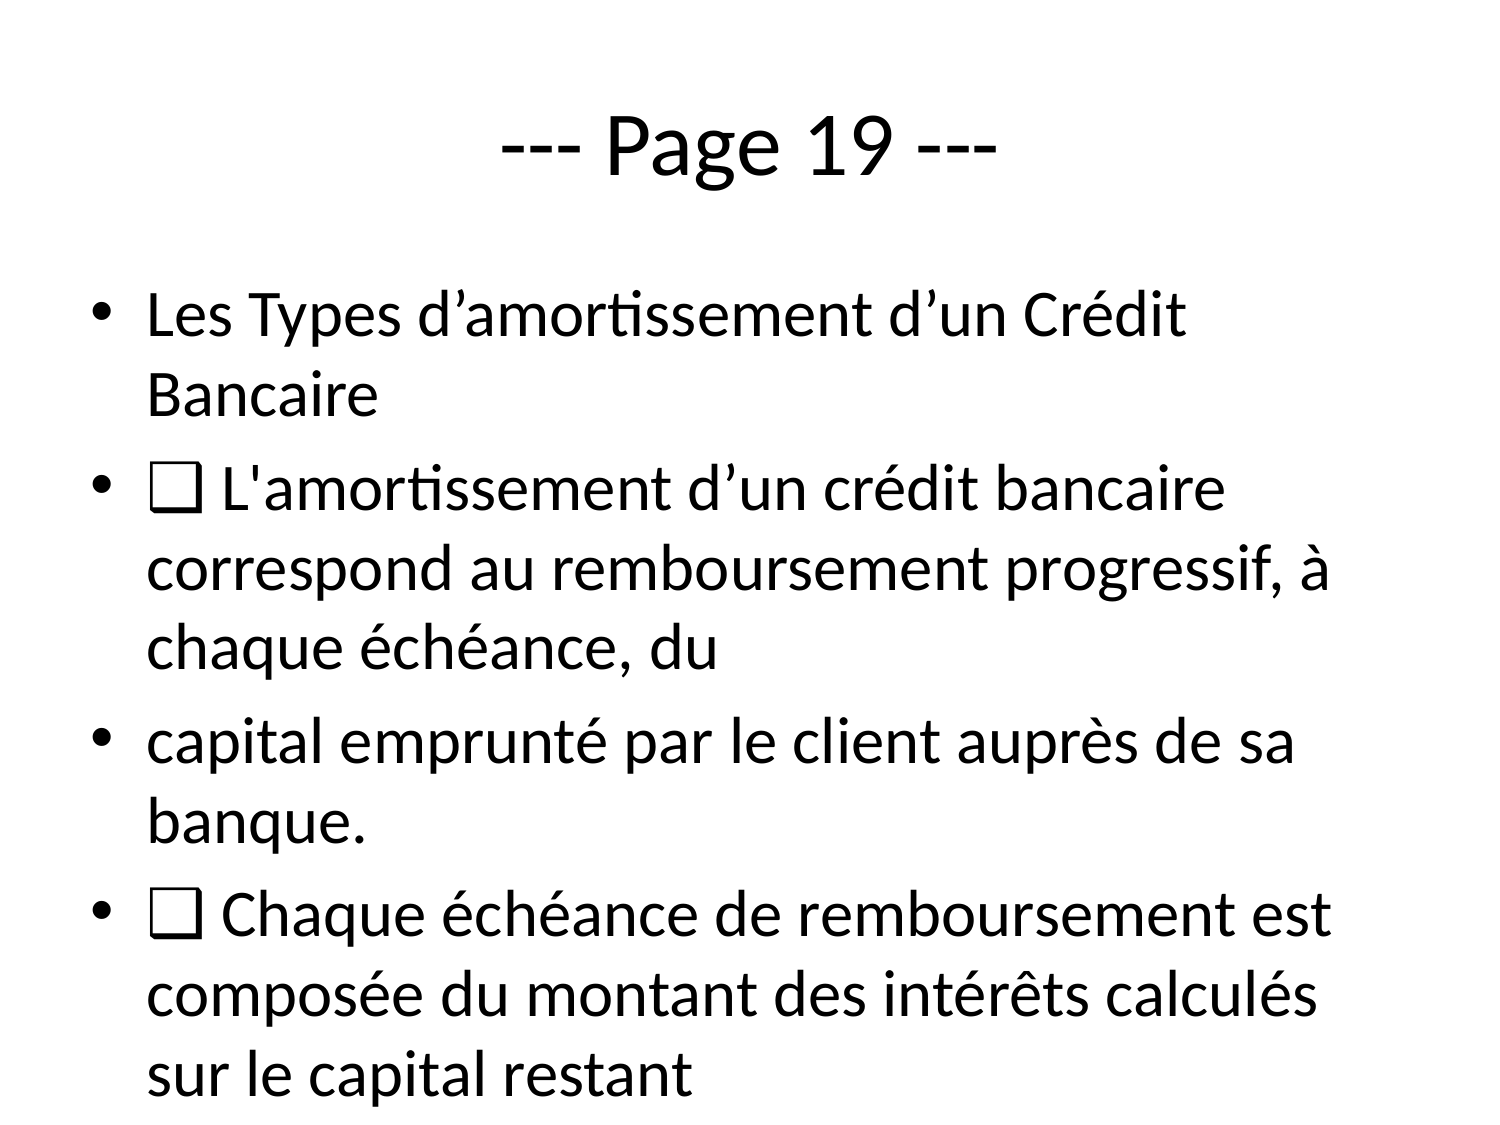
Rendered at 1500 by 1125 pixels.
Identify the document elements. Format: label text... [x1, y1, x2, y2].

list Les Types d’amortissement d’un Crédit Bancaire ❑ L'amortissement d’un crédit bancaire correspond au remboursement progressif, à chaque échéance, du capital emprunté par le client auprès de sa banque. ❑ Chaque échéance de remboursement est composée du montant des intérêts calculés sur le capital restant dû et de l’amortissement du capital emprunté. ❑ Le mode d’amortissement dépend des offres des banques et des choix des clients. ❑ Les modalités de remboursement du crédit sont déterminées à l’avance. ❑ En règle générale, le prêteur doit remettre à l’emprunteur un tableau d'amortissement où sont reprises les caractéristiques du prêt et les échéances. 1. Amortissement par annuités constantes: ❑ L’amortissement avec annuités constantes est la formule la plus souvent rencontrée à l’occasion des remboursements de crédits. ❑ La part des intérêts dans un amortissement avec annuités constantes est plus élevée au départ. Elle va ensuite diminuer régulièrement tandis que celle du capital remboursé va progressivement augmenter. 2. Amortissement par échéances constantes (Capital constant) : ❑ Le principe de ce mode d'amortissement est que la part de capital remboursée à chaque échéance est la même pendant toute la durée de l'emprunt. ❑ Ce type d’amortissement est appelé amortissement constant ou linéaire du crédit. [75, 262, 1425, 1005]
title --- Page 19 --- [75, 45, 1425, 233]
